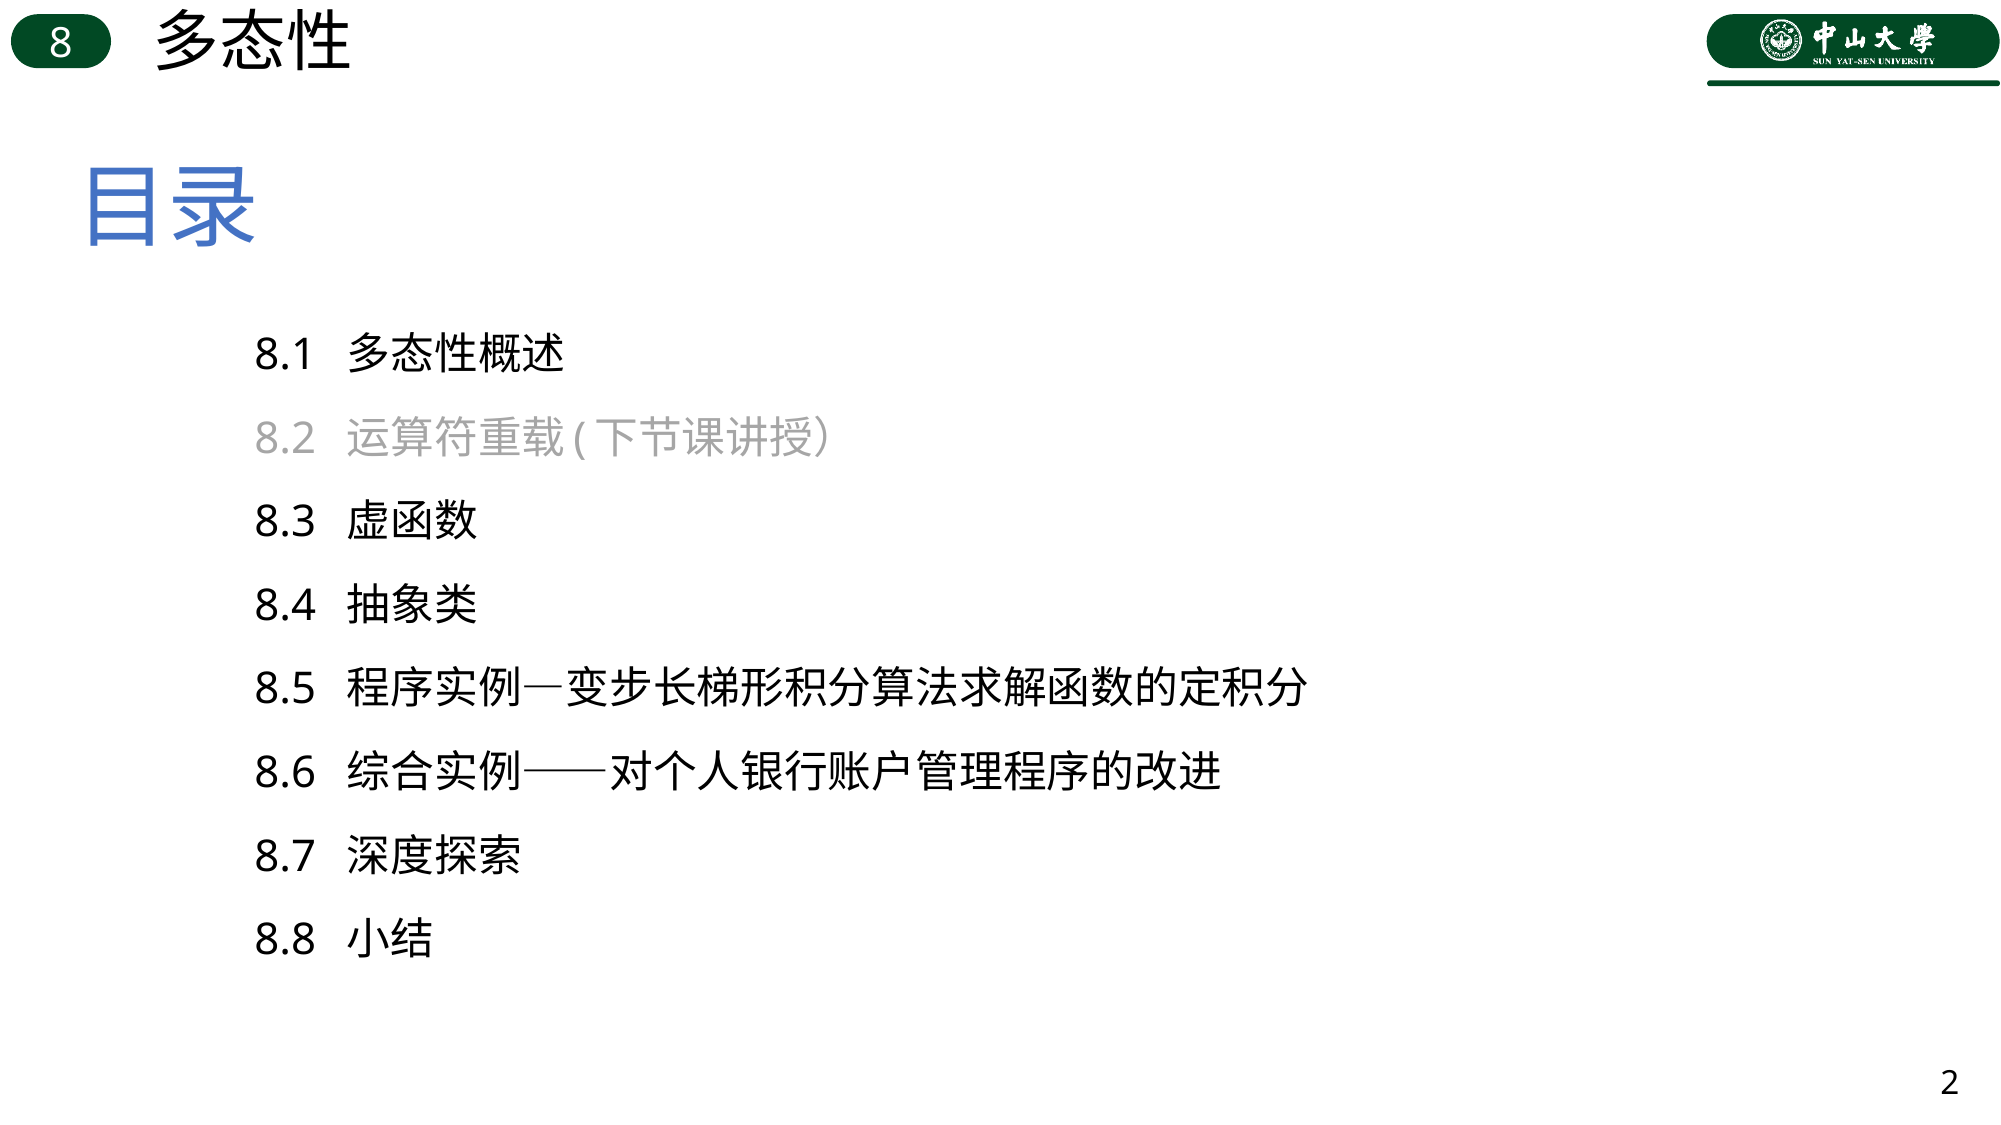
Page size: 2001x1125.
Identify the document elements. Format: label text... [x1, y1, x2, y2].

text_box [1706, 14, 2000, 87]
text_box 多态性 [138, 0, 369, 87]
list 8.1 多态性概述 8.2 运算符重载(下节课讲授） 8.3 虚函数 8.4 抽象类 8.5 程序实例—变步长梯形积分算法求解函数的定积分 8.6 综合实例——对个人银行账户管理程序的改进 8.7 深度探索 8.8 小结 [151, 302, 1470, 971]
slide_number 2 [1901, 1053, 1975, 1114]
picture [1749, 8, 1957, 82]
text_box 8 [9, 13, 113, 70]
title 目录 [61, 143, 1412, 276]
